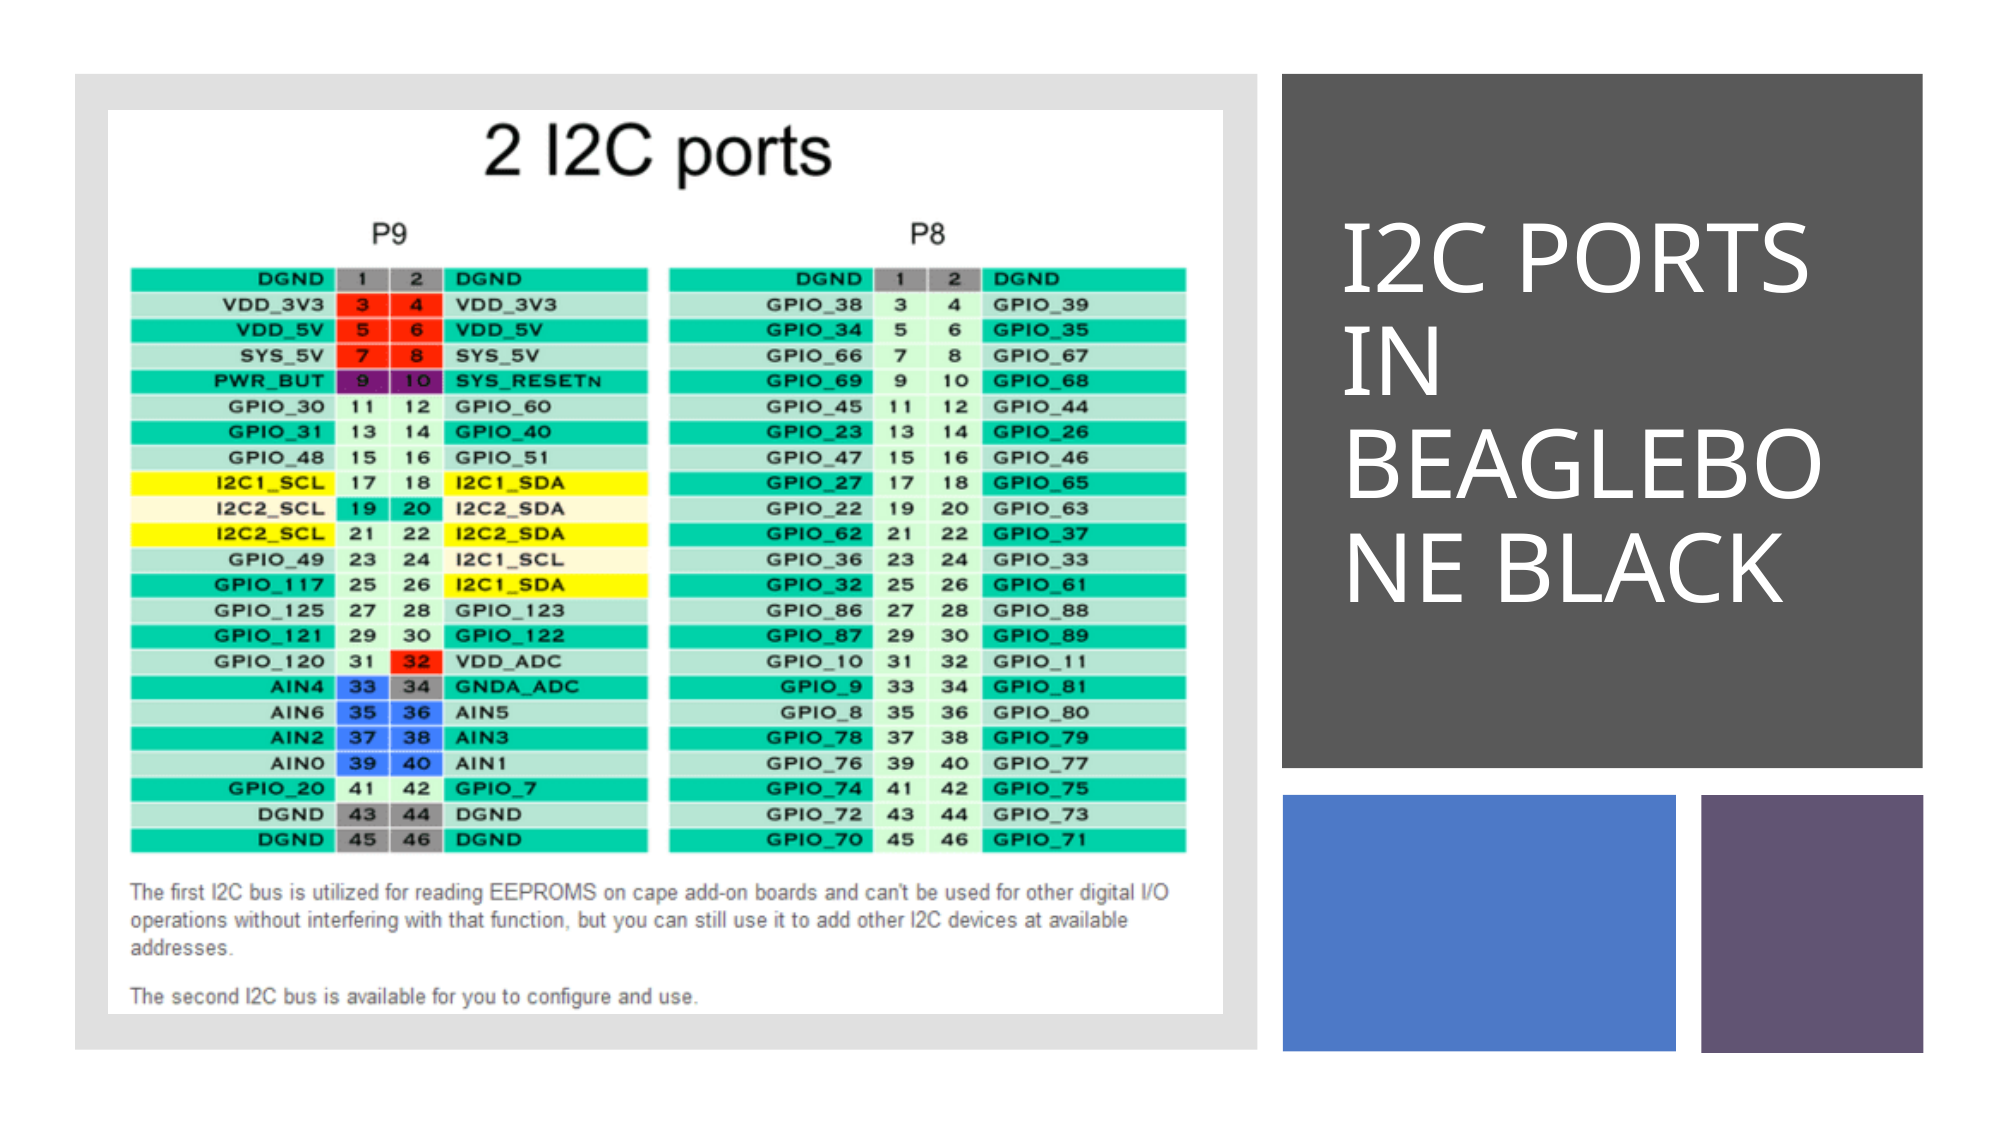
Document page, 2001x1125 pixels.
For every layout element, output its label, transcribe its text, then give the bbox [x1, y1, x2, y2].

text_box [1282, 794, 1677, 1052]
text_box [1700, 794, 1924, 1054]
title I2C PORTS IN BEAGLEBONE BLACK [1326, 183, 1879, 650]
text_box [74, 73, 1258, 1051]
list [108, 110, 1223, 1014]
text_box [1281, 73, 1924, 769]
